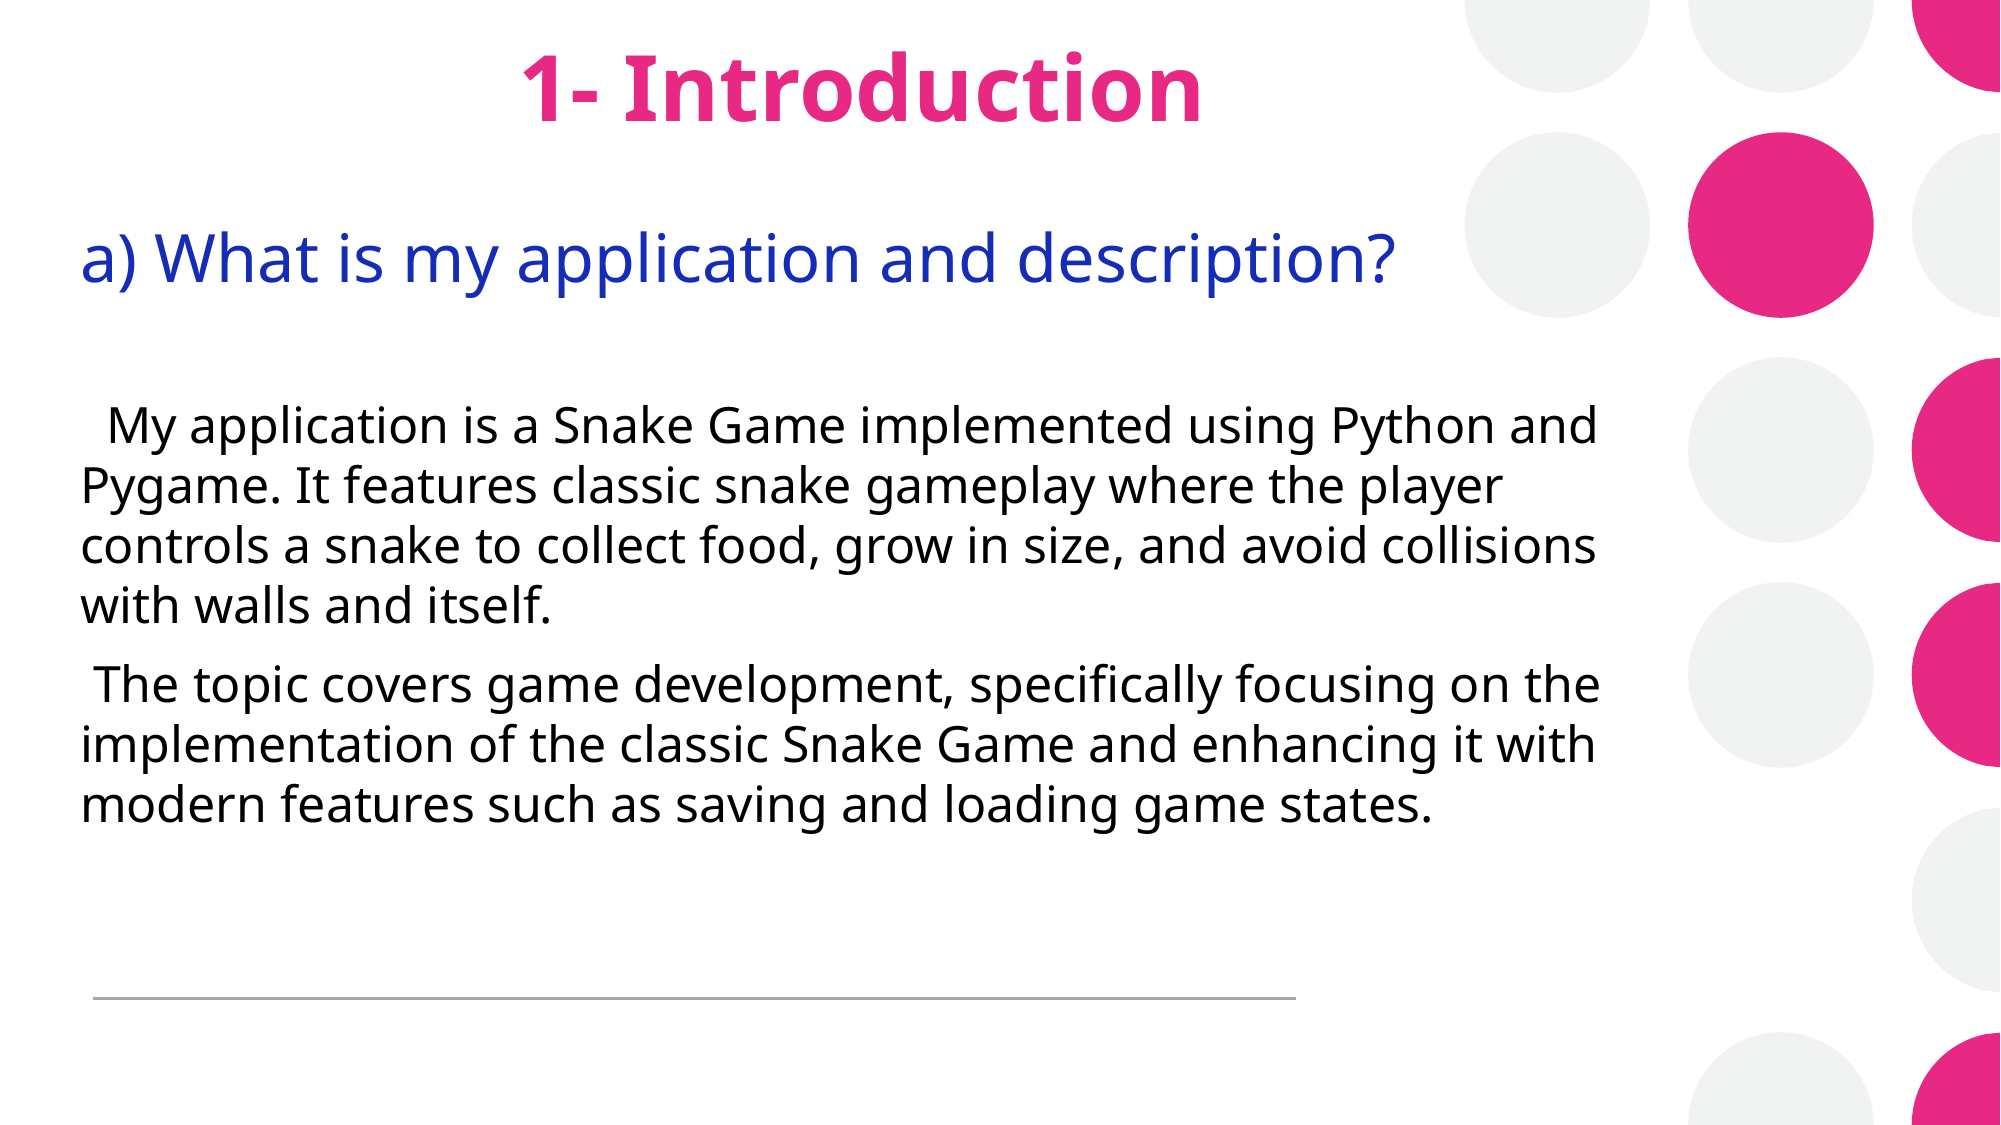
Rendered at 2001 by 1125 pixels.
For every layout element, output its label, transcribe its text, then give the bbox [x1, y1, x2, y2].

title 1- Introduction [503, 21, 1707, 230]
list a) What is my application and description? My application is a Snake Game implemented using Python and Pygame. It features classic snake gameplay where the player controls a snake to collect food, grow in size, and avoid collisions with walls and itself. The topic covers game development, specifically focusing on the implementation of the classic Snake Game and enhancing it with modern features such as saving and loading game states. [65, 208, 1662, 1007]
